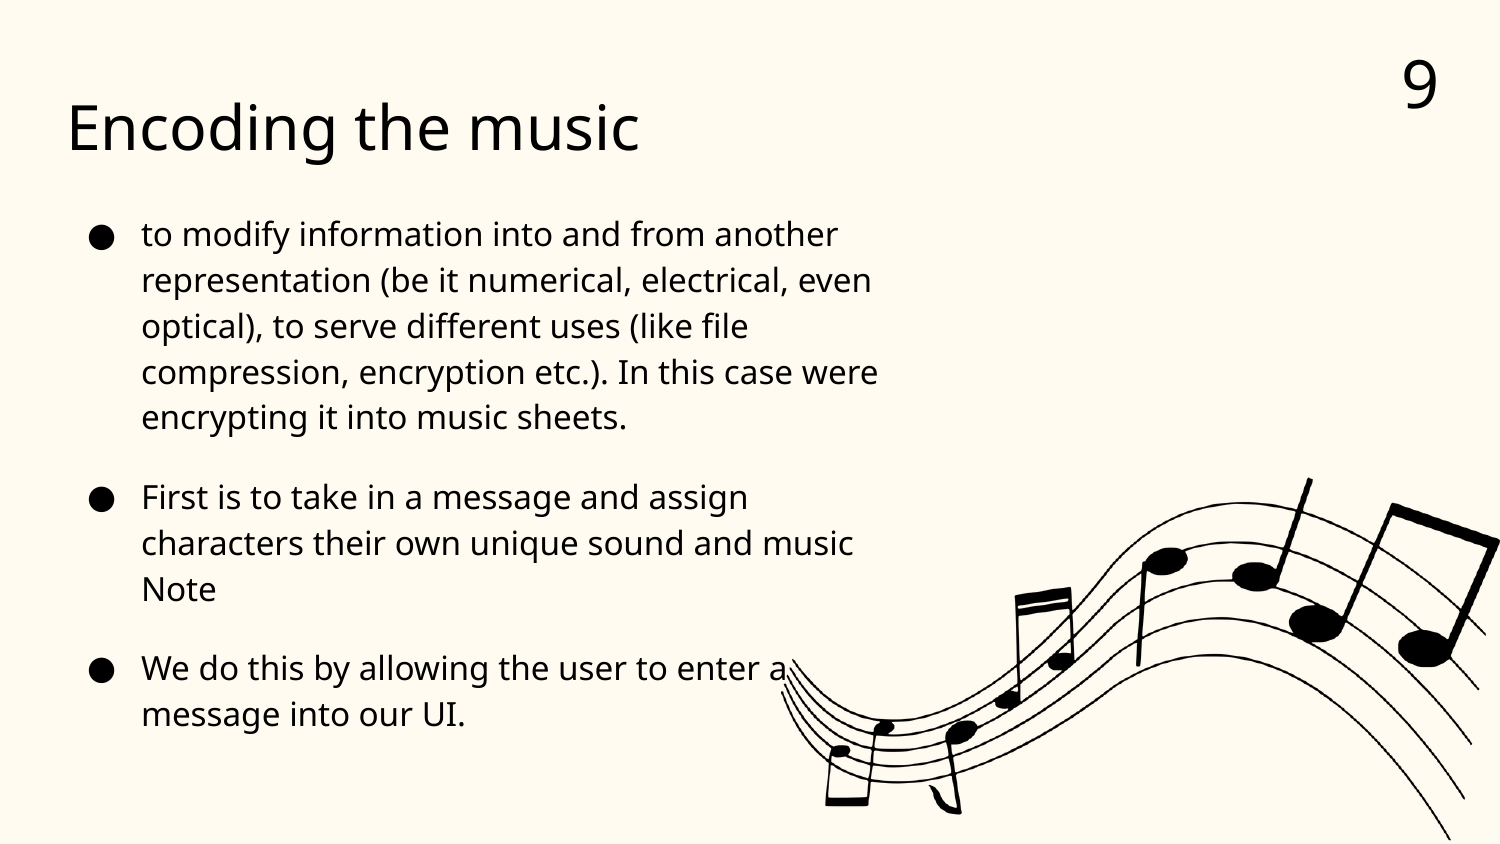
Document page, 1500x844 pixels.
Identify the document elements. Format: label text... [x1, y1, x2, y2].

title Encoding the music [51, 72, 1449, 174]
list to modify information into and from another representation (be it numerical, electrical, even optical), to serve different uses (like file compression, encryption etc.). In this case were encrypting it into music sheets. First is to take in a message and assign characters their own unique sound and music Note We do this by allowing the user to enter a message into our UI. [51, 192, 934, 750]
picture [781, 473, 1500, 844]
text_box 9 [1386, 27, 1449, 138]
